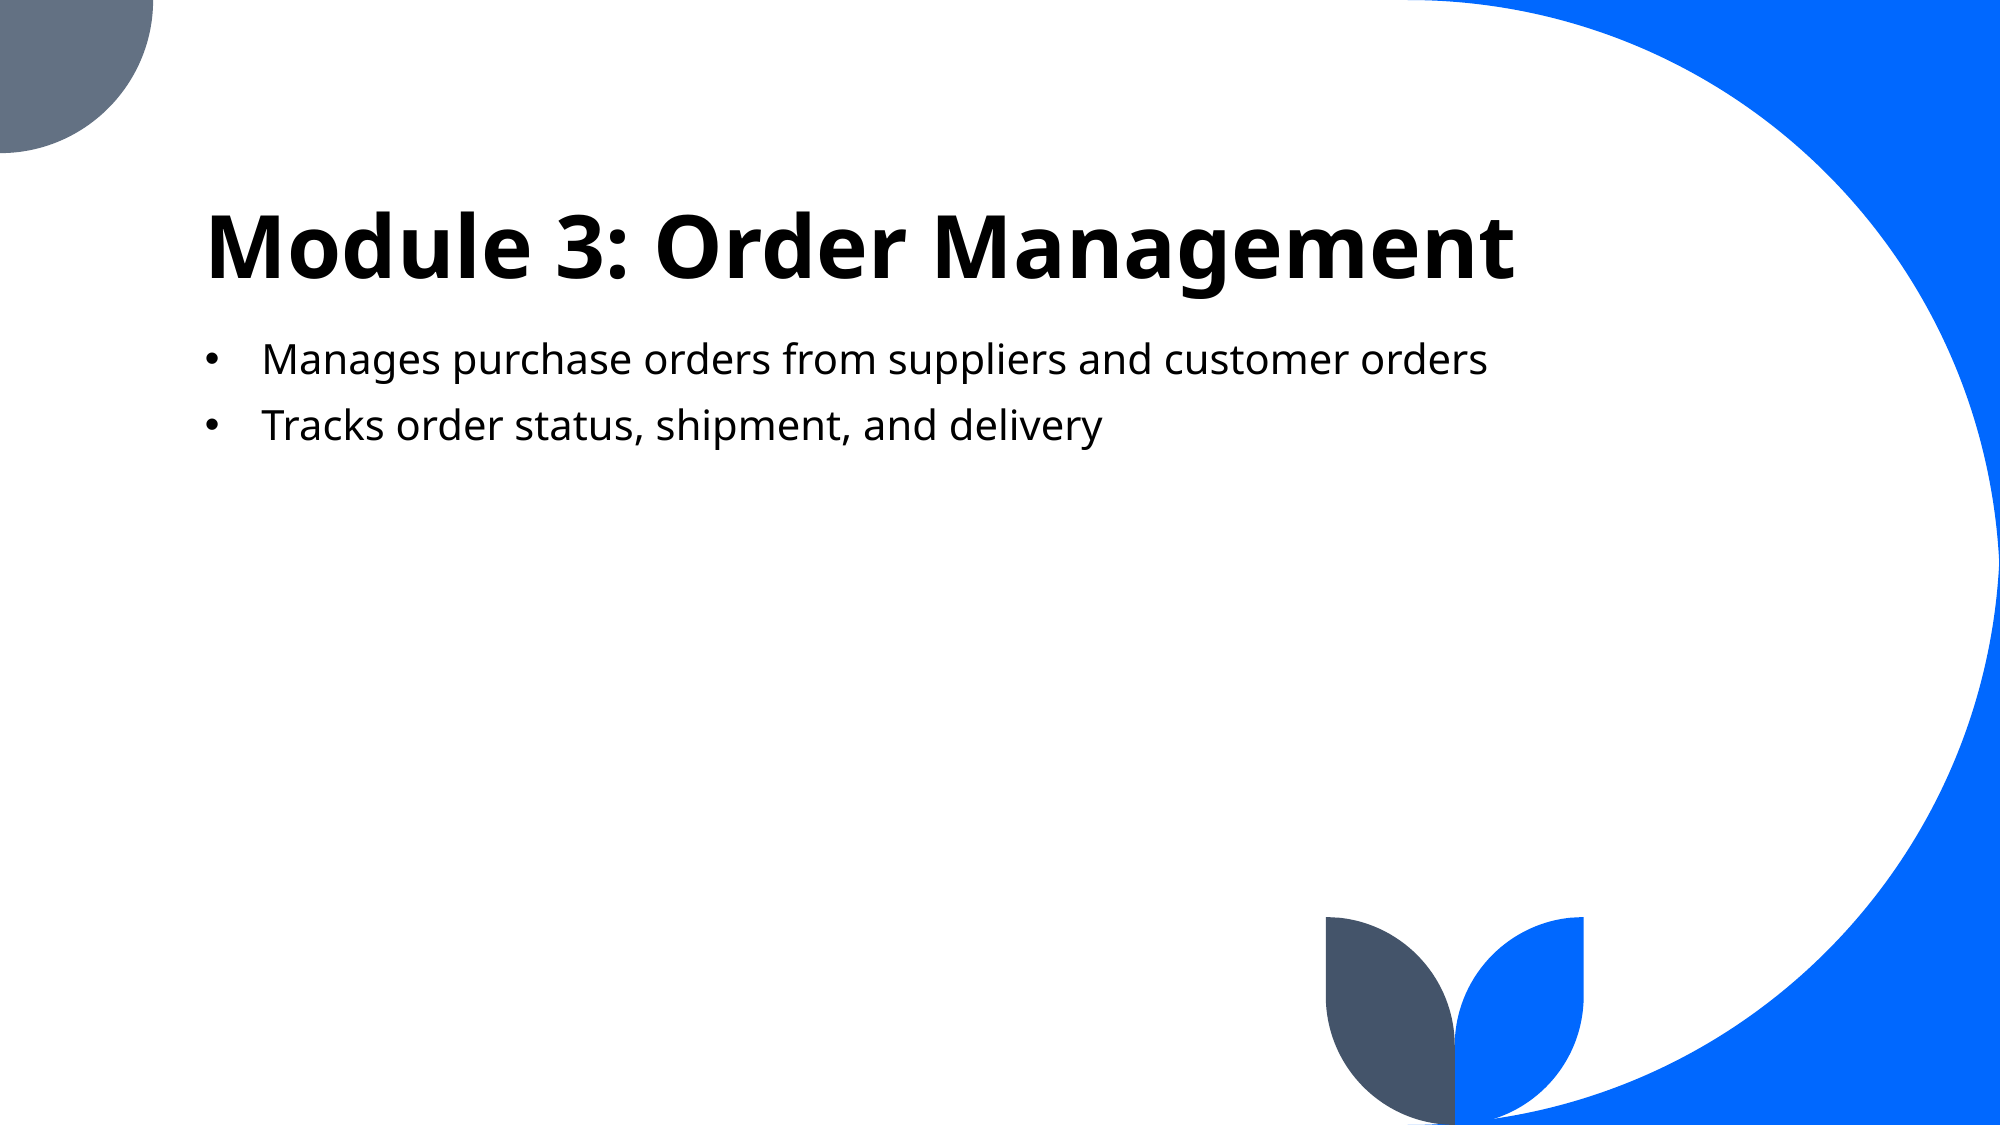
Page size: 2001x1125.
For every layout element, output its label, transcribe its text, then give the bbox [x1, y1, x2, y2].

title Module 3: Order Management [190, 16, 1795, 303]
list Manages purchase orders from suppliers and customer orders Tracks order status, shipment, and delivery [190, 330, 1795, 884]
